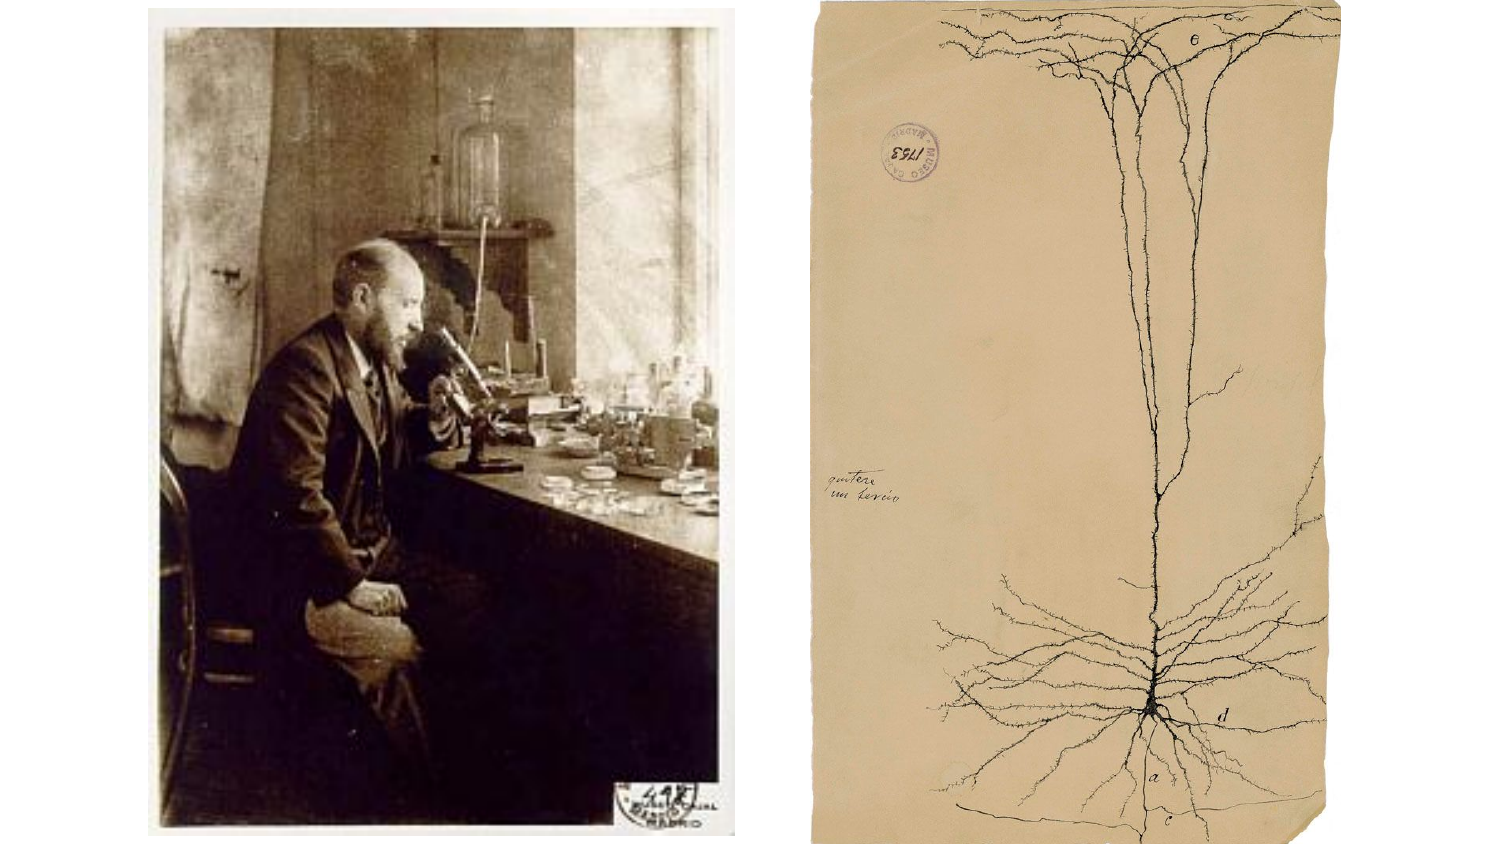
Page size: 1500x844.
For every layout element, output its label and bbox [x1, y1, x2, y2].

picture [147, 7, 735, 836]
picture [810, 0, 1341, 844]
